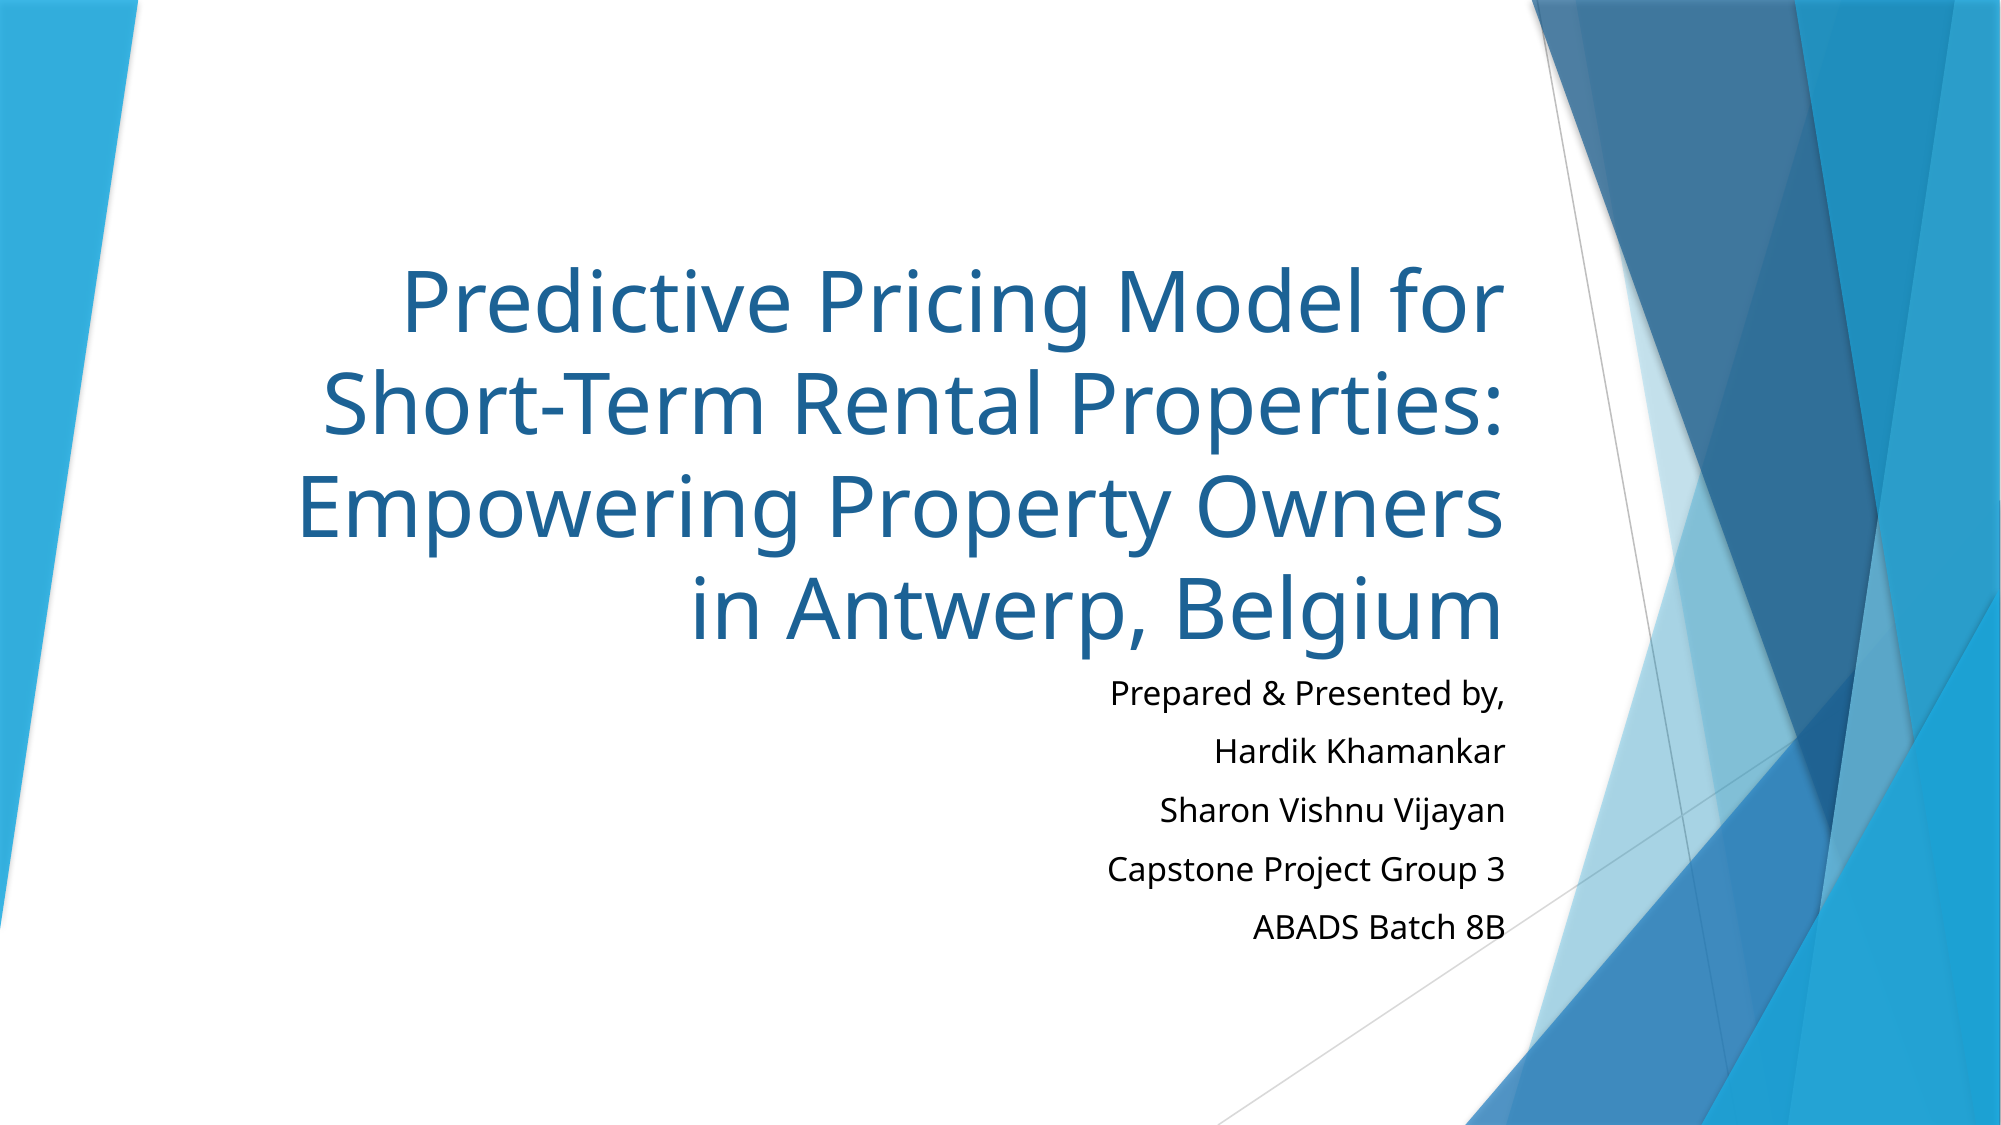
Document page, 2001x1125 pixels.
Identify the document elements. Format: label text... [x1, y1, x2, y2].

title Predictive Pricing Model for Short-Term Rental Properties: Empowering Property Owners in Antwerp, Belgium [247, 170, 1522, 664]
subtitle Prepared & Presented by, Hardik Khamankar Sharon Vishnu Vijayan Capstone Project Group 3 ABADS Batch 8B [247, 664, 1522, 954]
